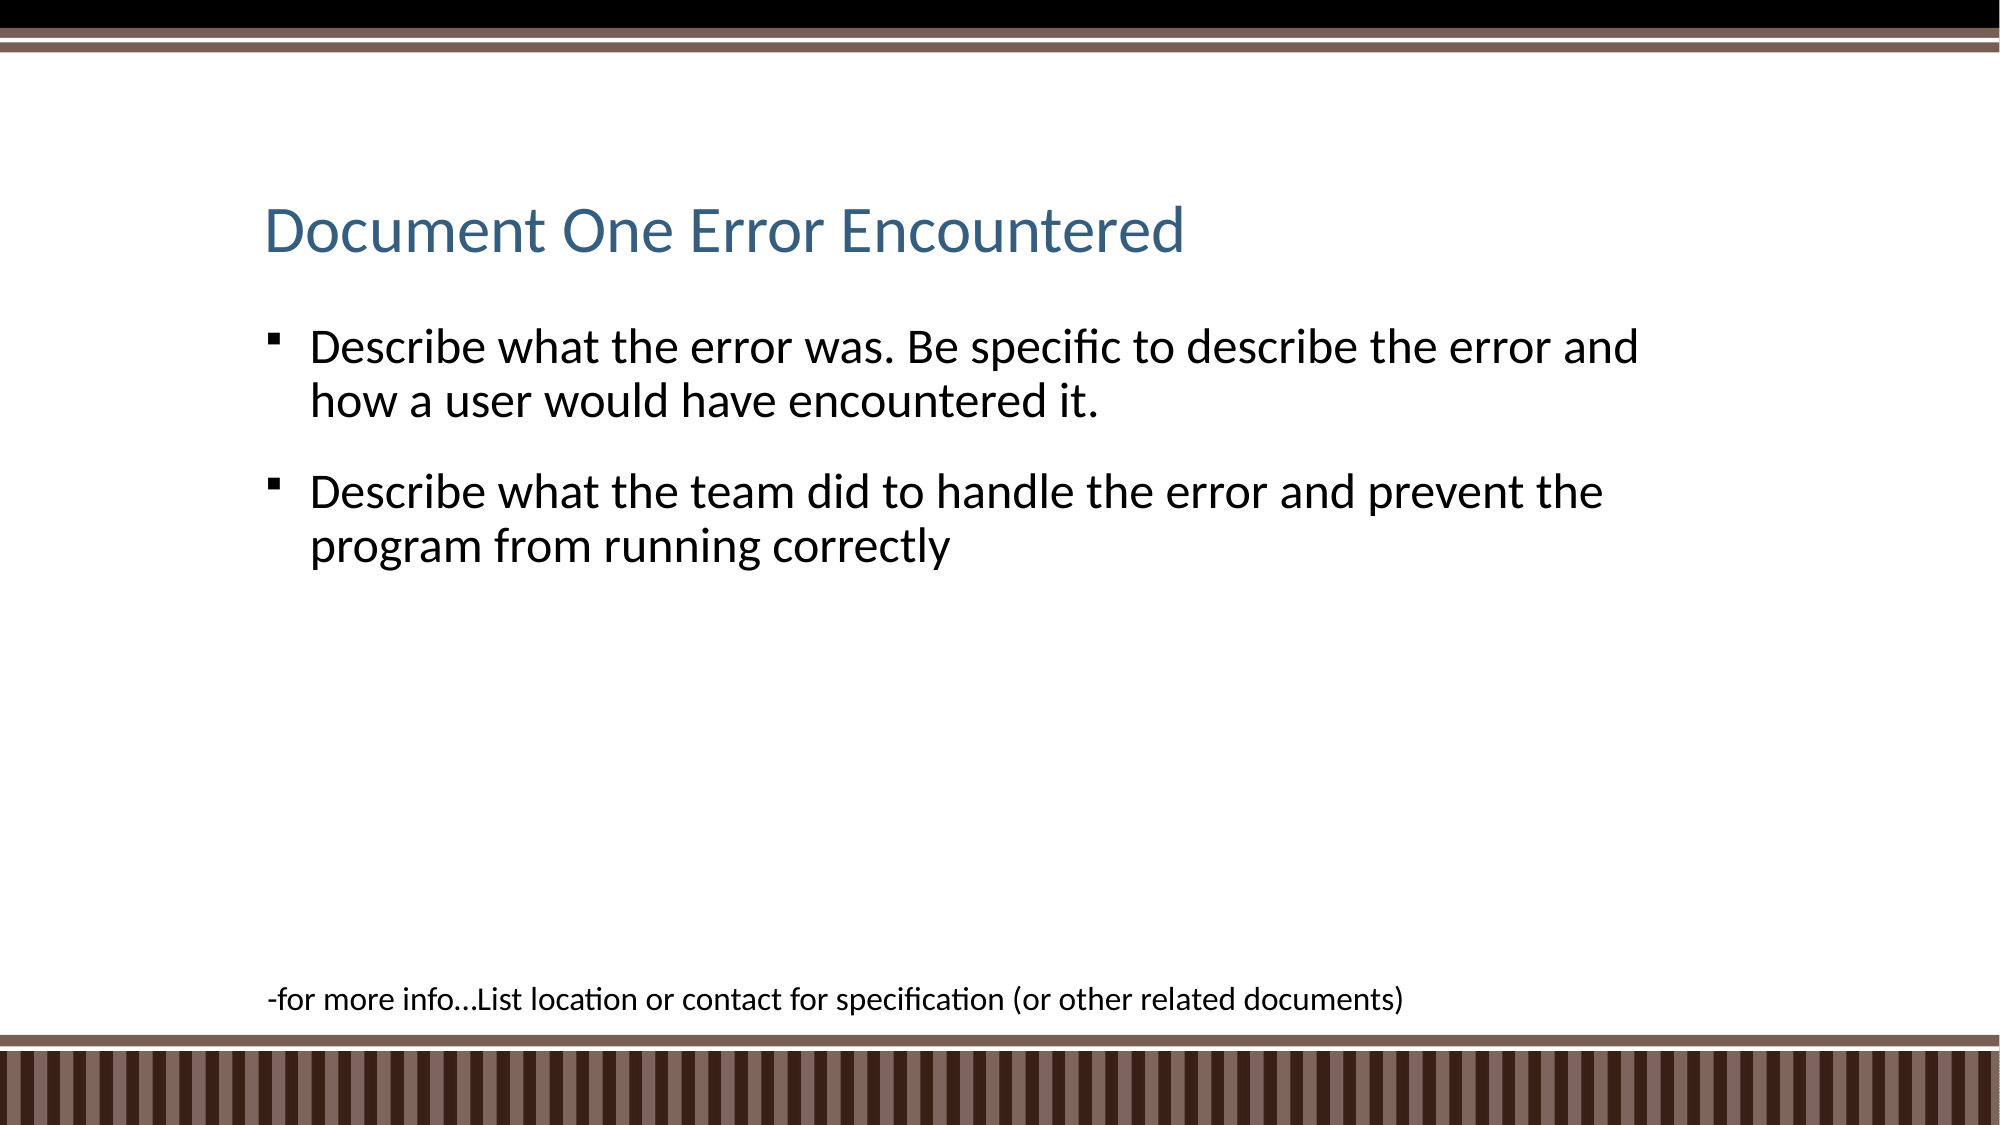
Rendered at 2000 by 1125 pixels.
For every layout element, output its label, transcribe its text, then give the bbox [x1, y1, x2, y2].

title Document One Error Encountered [249, 99, 1750, 275]
list Describe what the error was. Be specific to describe the error and how a user would have encountered it. Describe what the team did to handle the error and prevent the program from running correctly [249, 312, 1750, 920]
text_box -for more info…List location or contact for specification (or other related documents) [252, 937, 1750, 1025]
